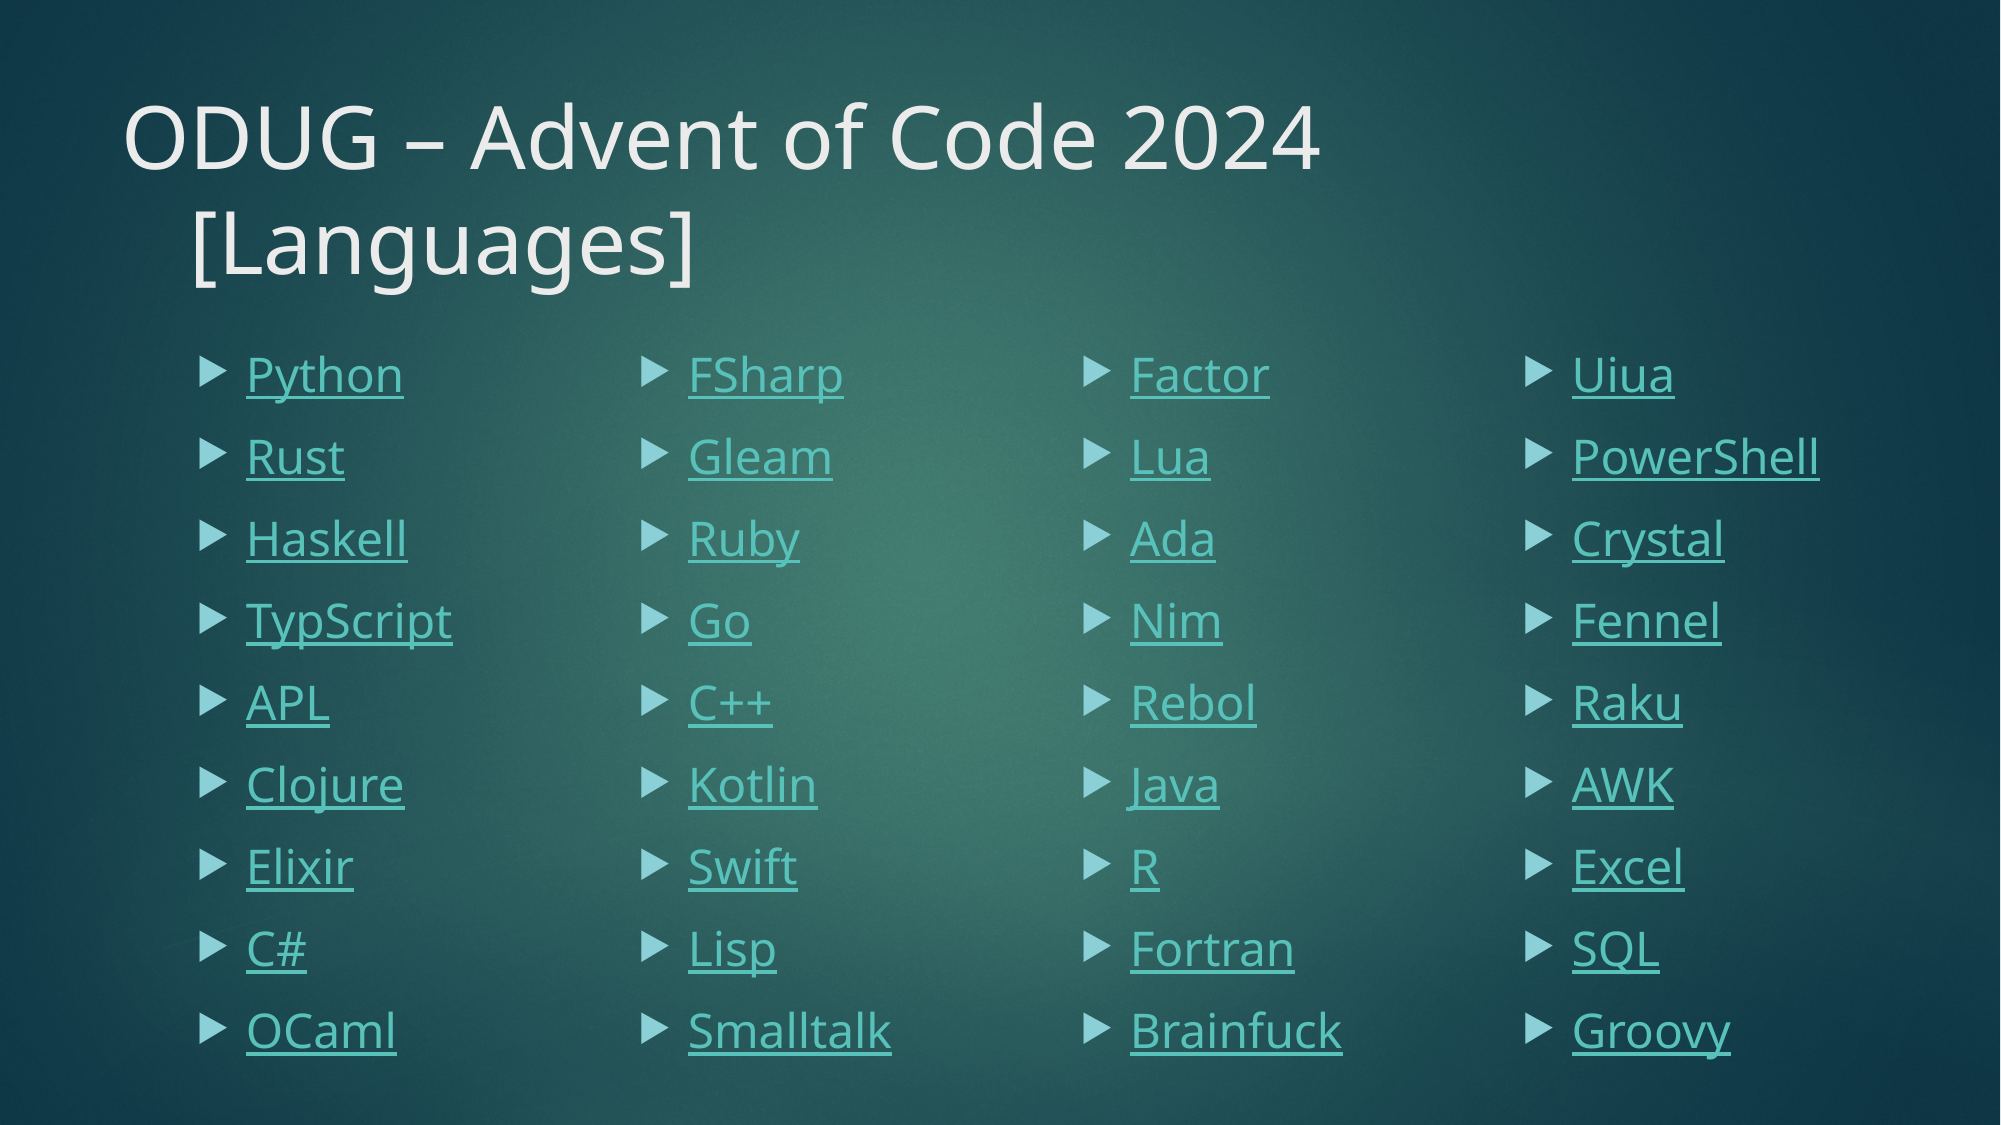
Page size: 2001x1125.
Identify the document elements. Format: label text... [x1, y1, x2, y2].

list Python Rust Haskell TypScript APL Clojure Elixir C# OCaml FSharp Gleam Ruby Go C++ Kotlin Swift Lisp Smalltalk Factor Lua Ada Nim Rebol Java R Fortran Brainfuck Uiua PowerShell Crystal Fennel Raku AWK Excel SQL Groovy [181, 336, 1979, 1074]
title ODUG – Advent of Code 2024 [Languages] [106, 74, 1649, 304]
